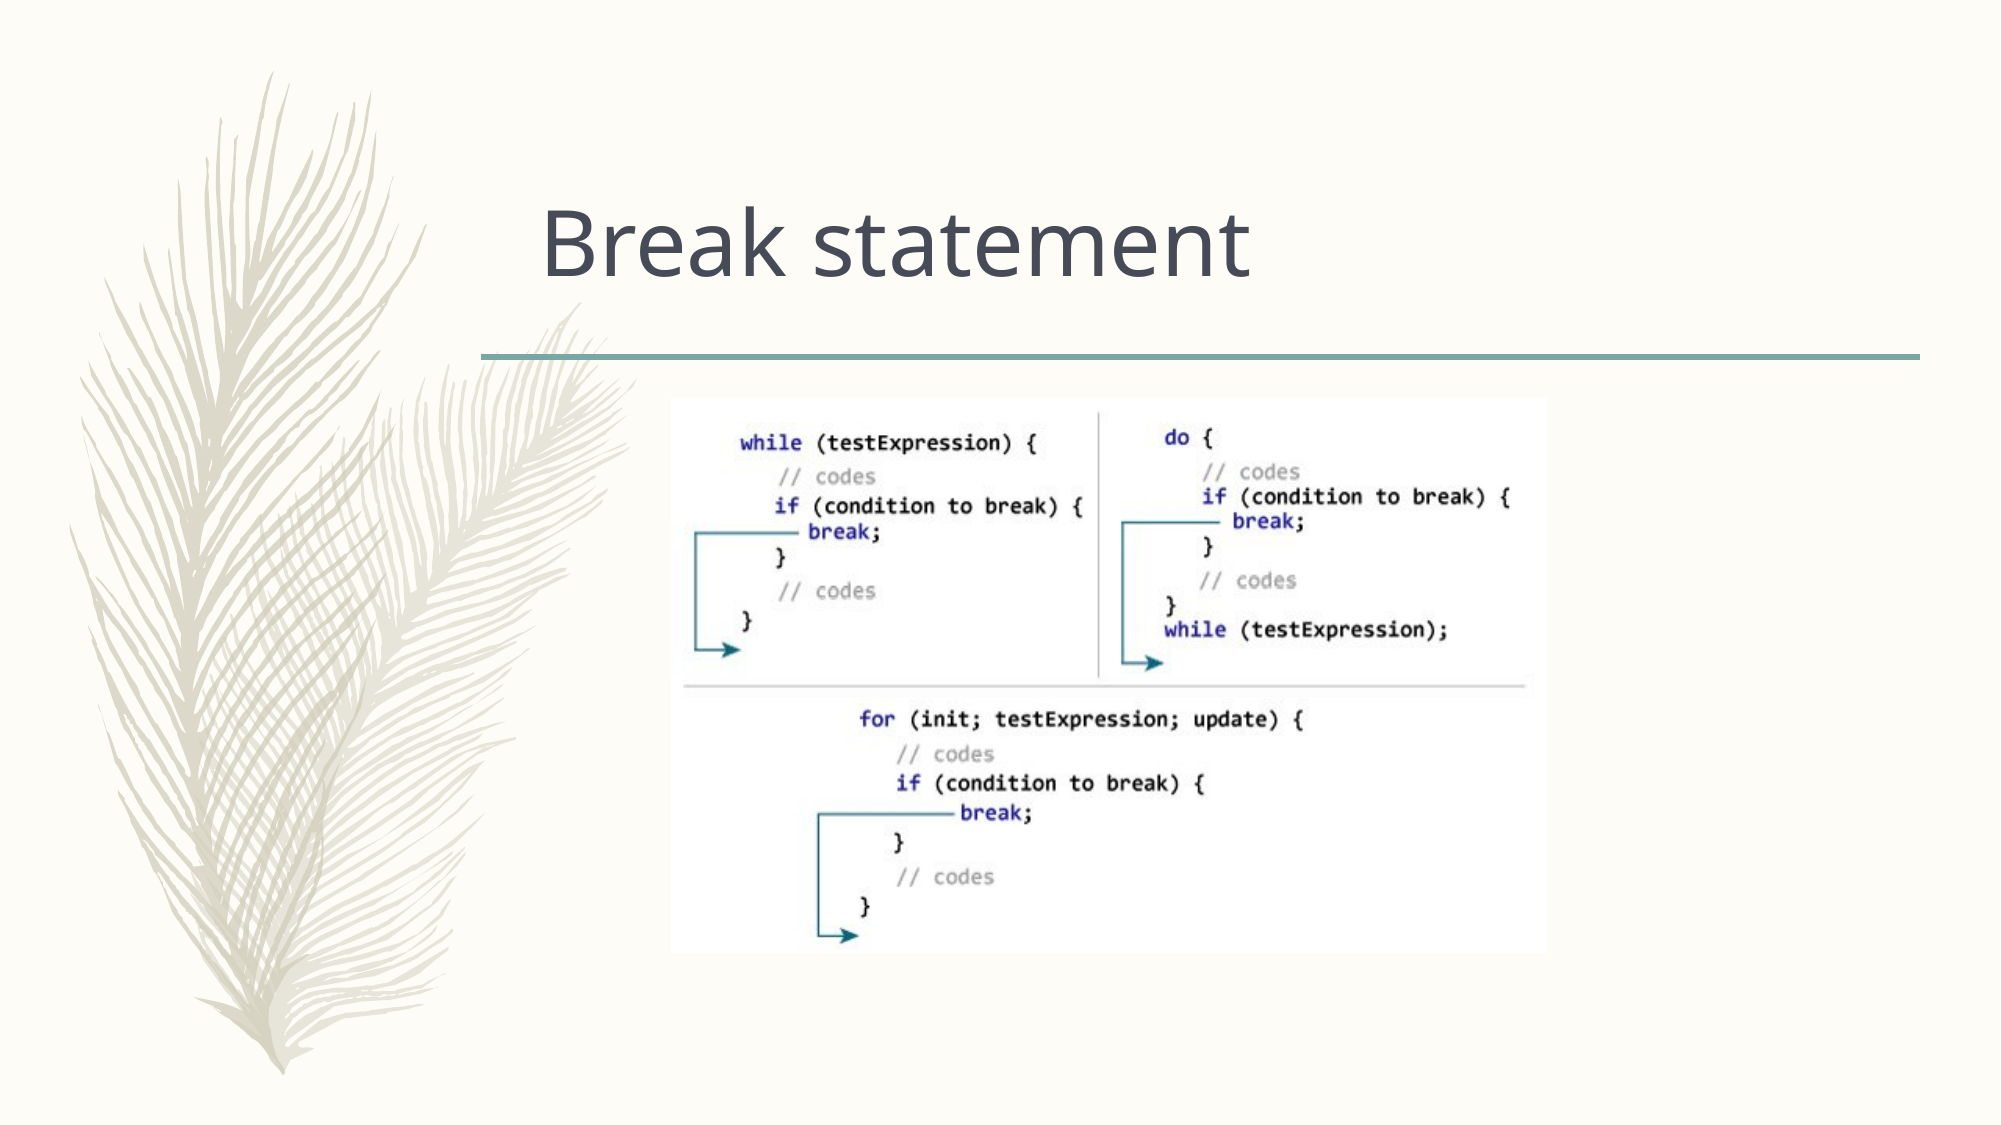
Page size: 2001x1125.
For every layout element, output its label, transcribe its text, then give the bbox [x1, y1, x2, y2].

title Break statement [524, 182, 1935, 399]
picture [671, 398, 1547, 953]
